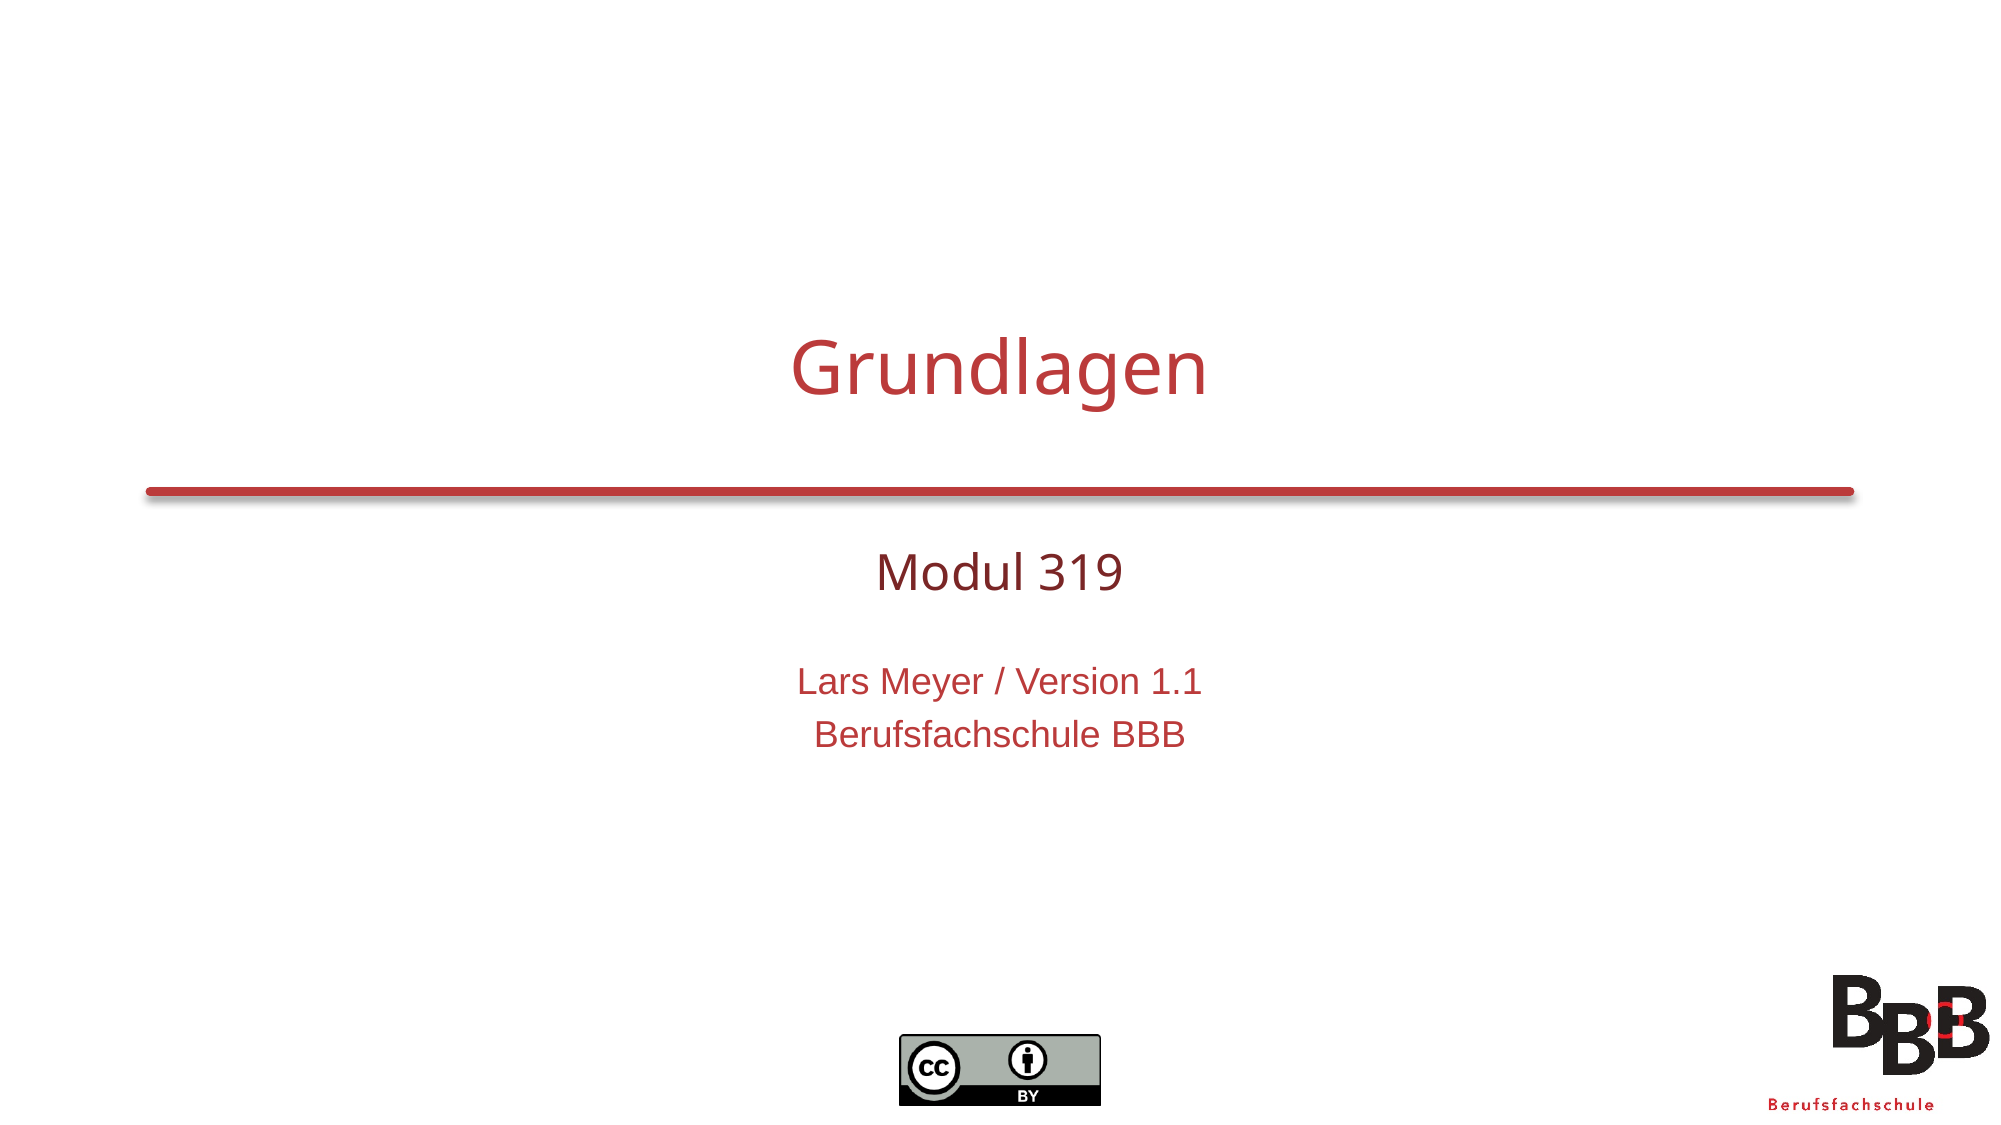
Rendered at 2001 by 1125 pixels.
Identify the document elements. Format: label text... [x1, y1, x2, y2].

footer Modul 319 [150, 527, 1850, 622]
title Grundlagen [150, 243, 1850, 485]
subtitle Lars Meyer / Version 1.1 Berufsfachschule BBB [484, 656, 1516, 807]
picture [1767, 975, 1990, 1114]
picture [899, 1034, 1101, 1106]
